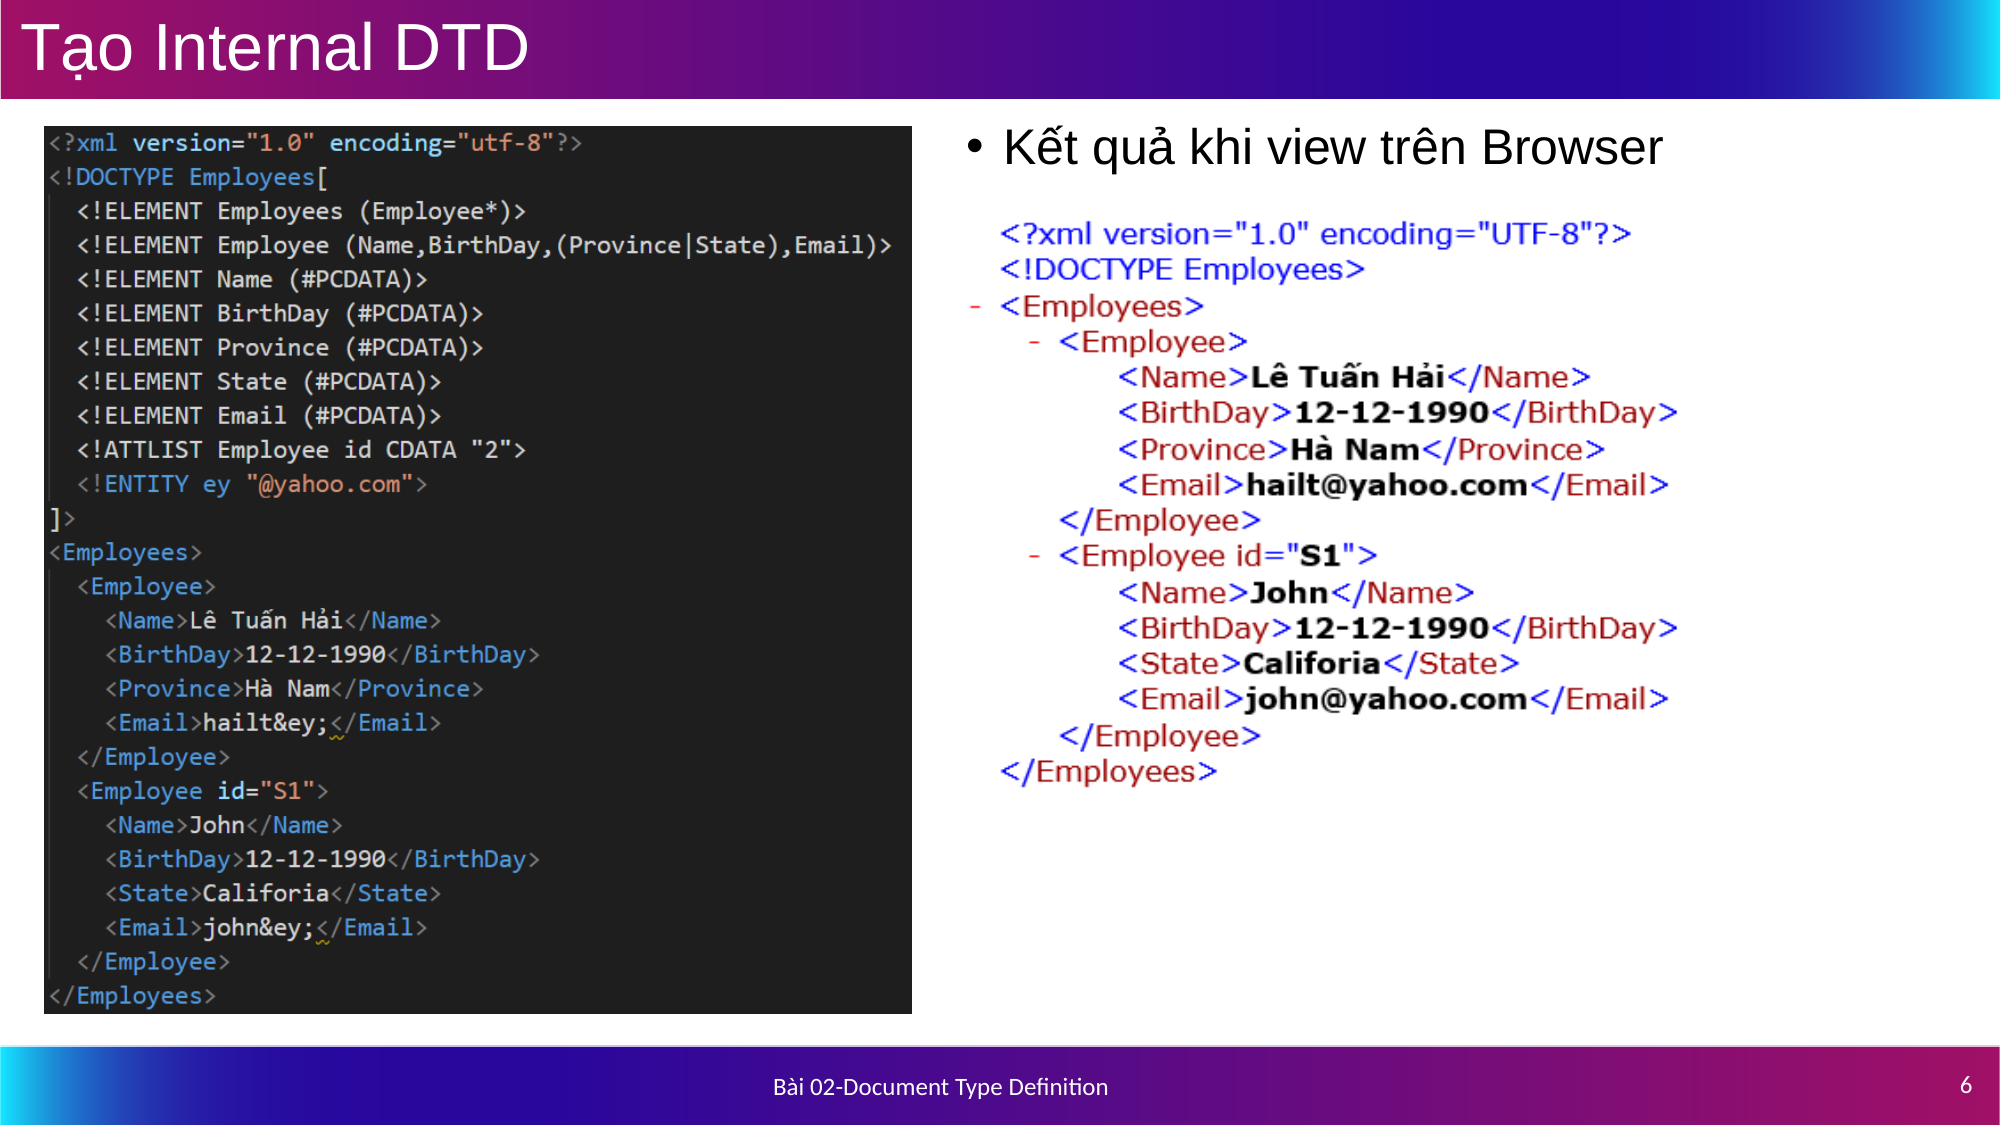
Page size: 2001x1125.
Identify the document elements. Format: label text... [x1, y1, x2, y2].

title Tạo Internal DTD [4, 5, 1990, 93]
picture [44, 126, 912, 1014]
picture [0, 0, 2001, 99]
picture [0, 1045, 2000, 1125]
picture [950, 188, 1969, 821]
slide_number 6 [1877, 1053, 1988, 1114]
footer Bài 02-Document Type Definition [17, 1055, 1865, 1116]
list Kết quả khi view trên Browser [950, 113, 1988, 1014]
